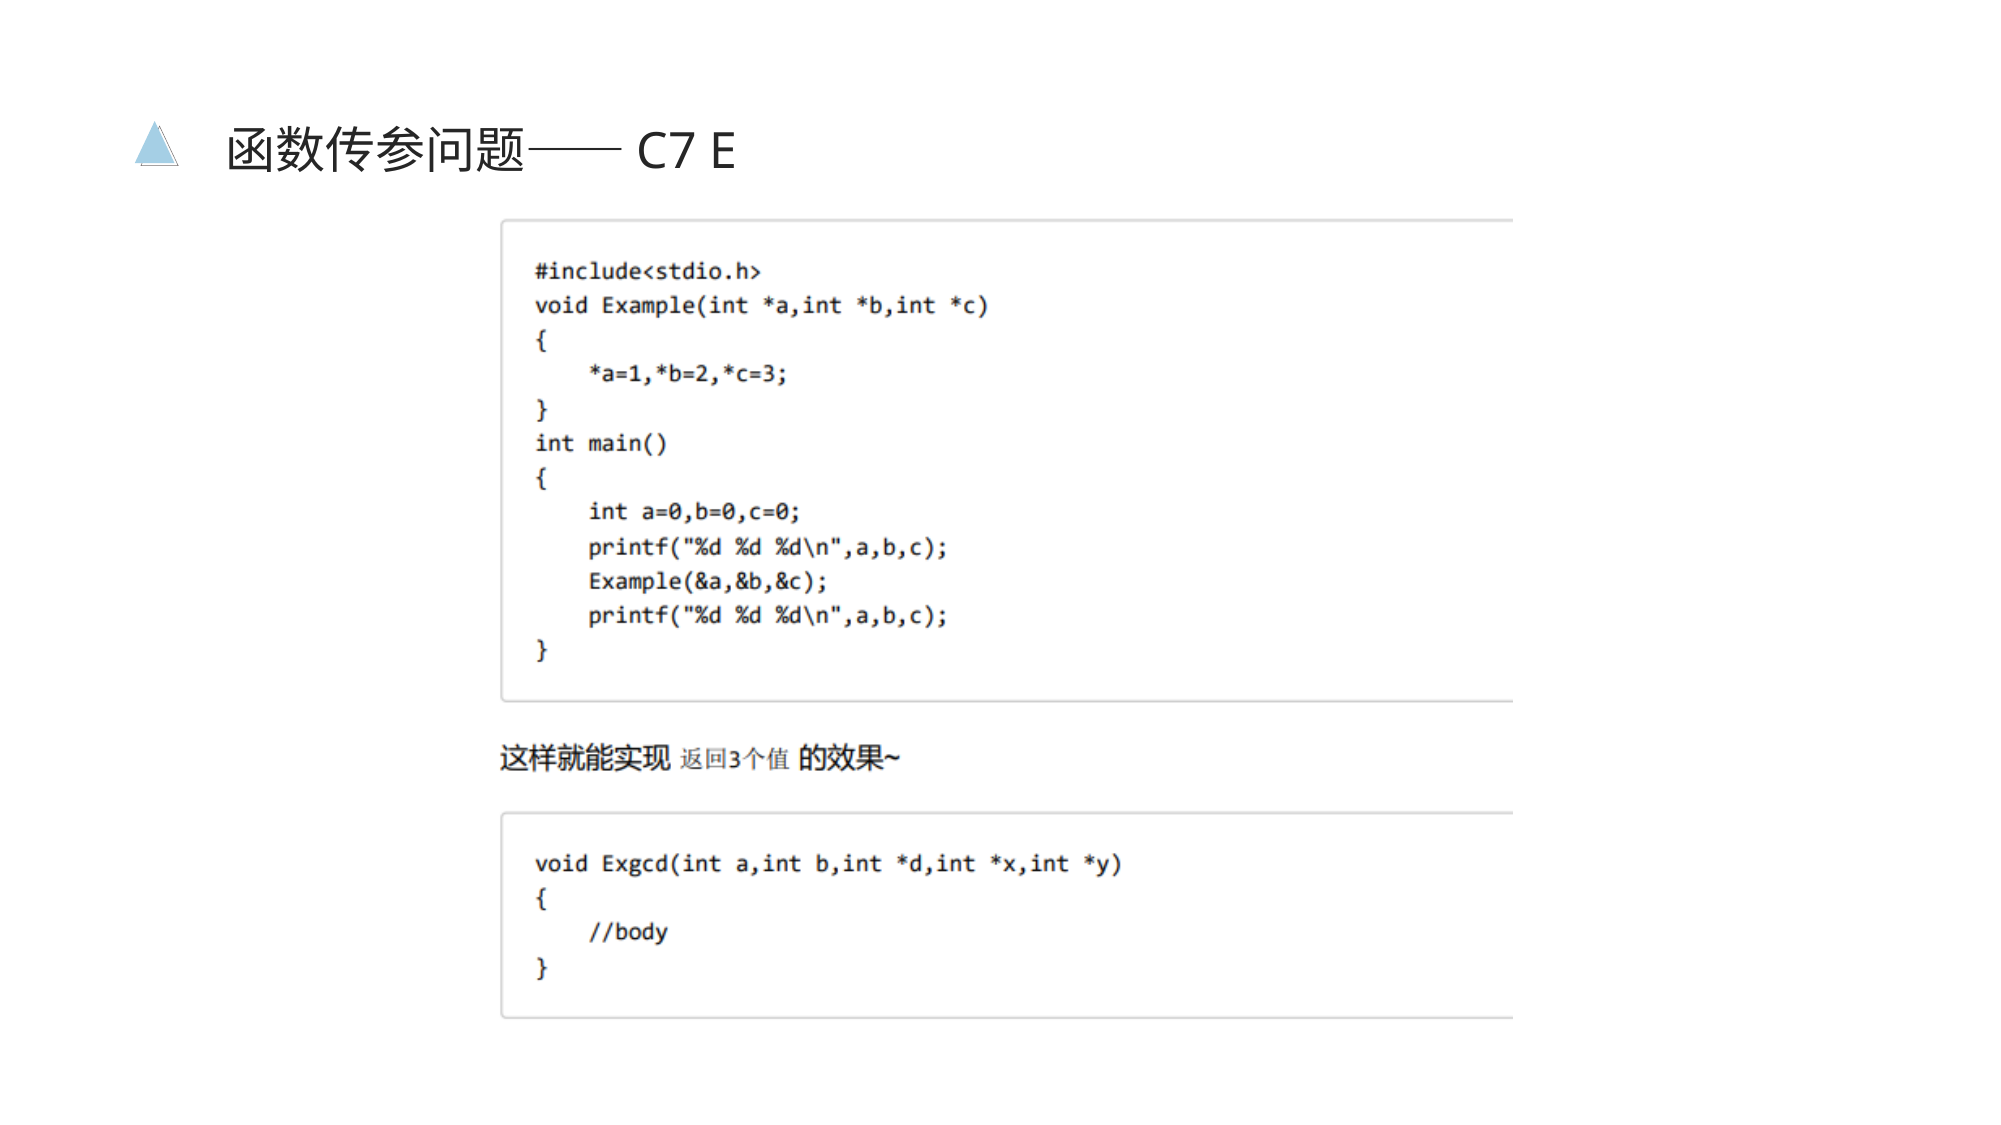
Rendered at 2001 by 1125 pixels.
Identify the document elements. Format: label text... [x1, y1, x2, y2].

picture [486, 198, 1514, 1038]
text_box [134, 120, 179, 166]
text_box 函数传参问题——C7 E [225, 106, 800, 179]
